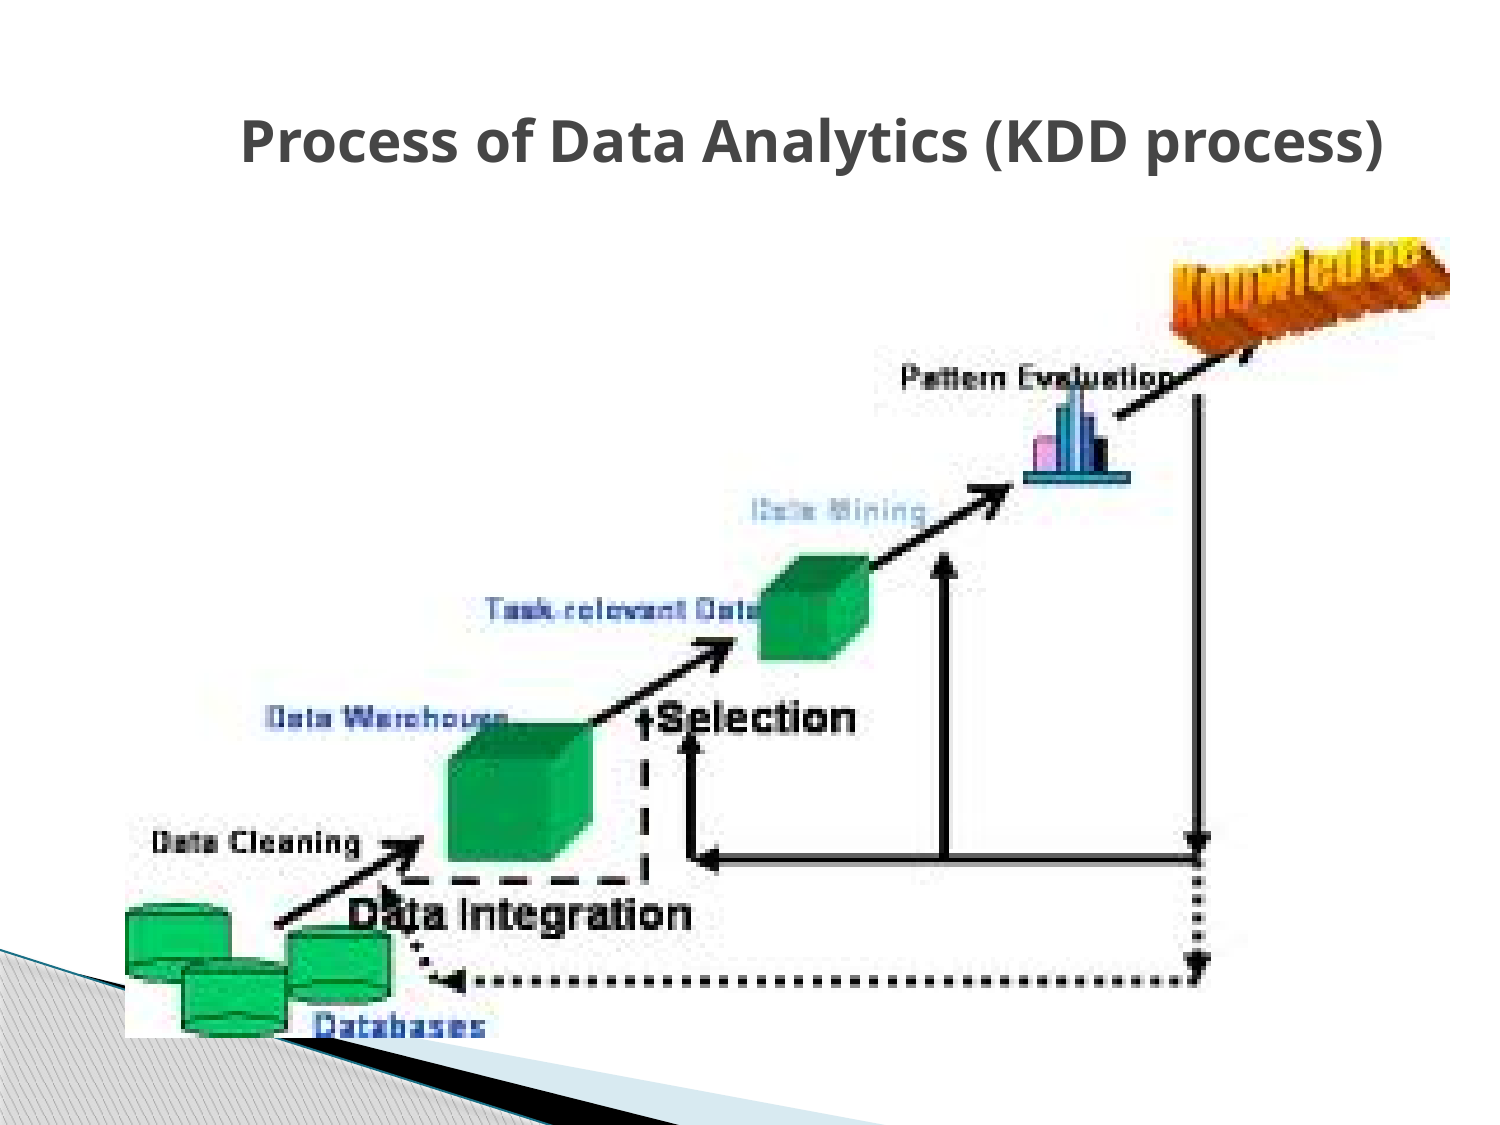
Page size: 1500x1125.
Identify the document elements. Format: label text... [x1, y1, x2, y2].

title Process of Data Analytics (KDD process) [75, 45, 1425, 233]
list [124, 237, 1451, 1038]
